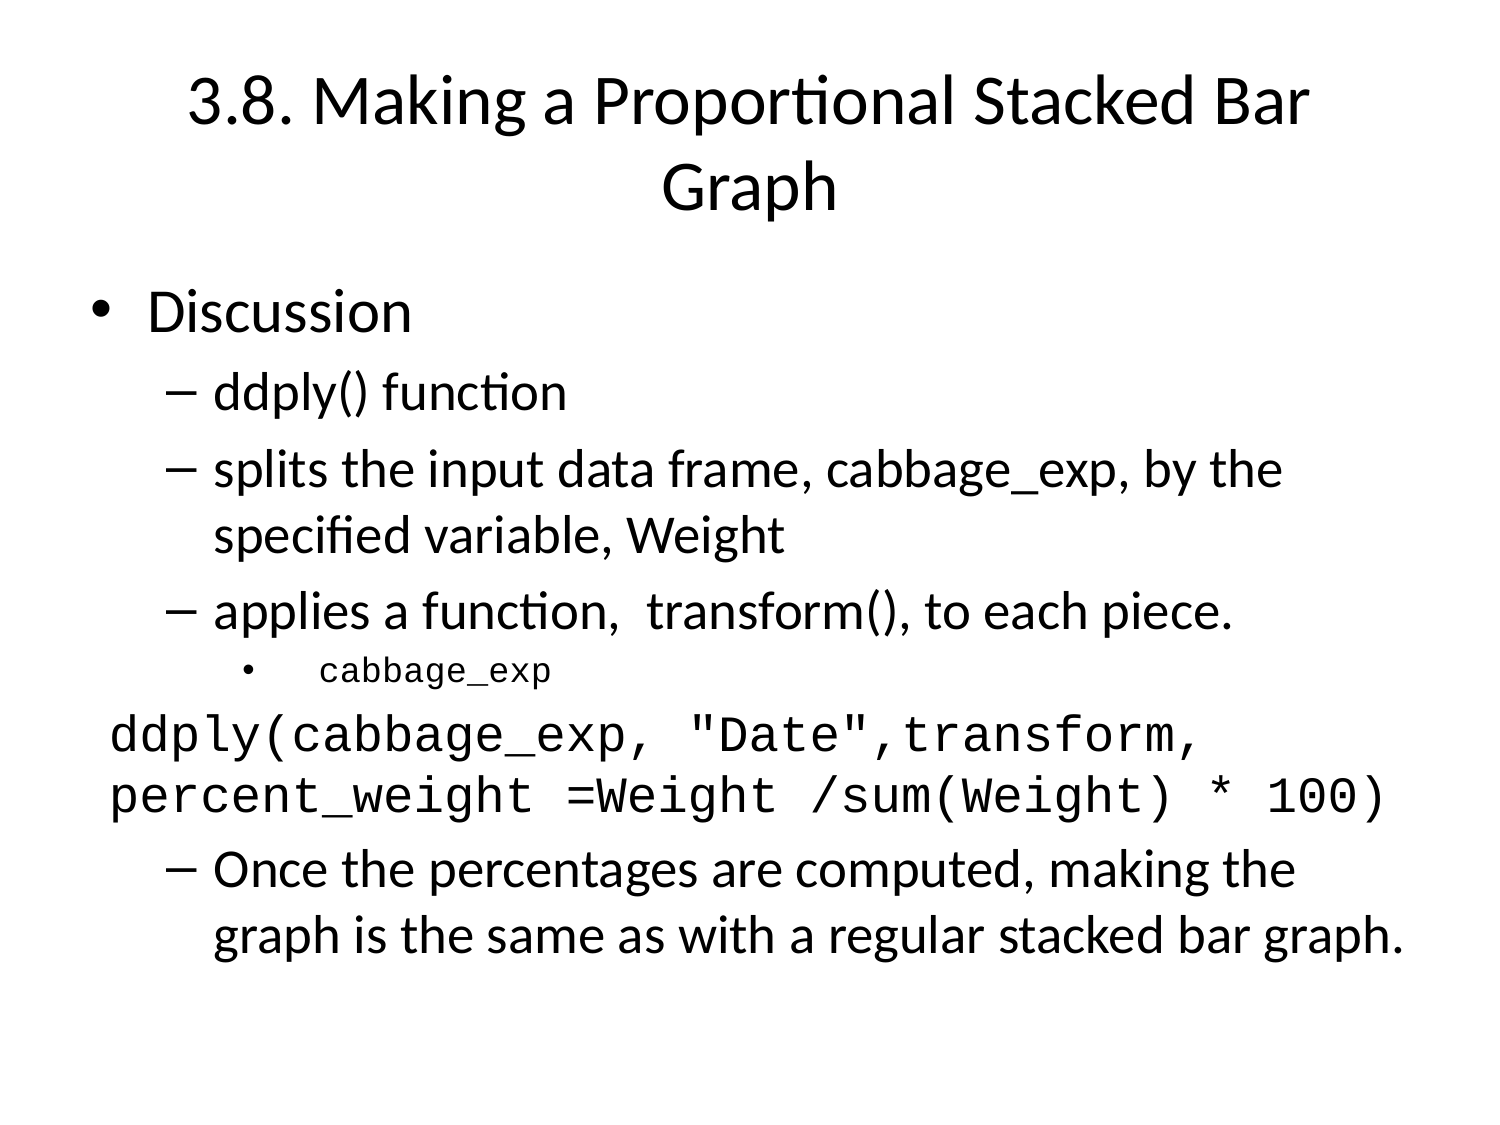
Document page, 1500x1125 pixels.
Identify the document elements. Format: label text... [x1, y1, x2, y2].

title 3.8. Making a Proportional Stacked Bar Graph [75, 45, 1425, 233]
list Discussion ddply() function splits the input data frame, cabbage_exp, by the specified variable, Weight applies a function, transform(), to each piece. cabbage_exp ddply(cabbage_exp, "Date",transform, percent_weight =Weight /sum(Weight) * 100) Once the percentages are computed, making the graph is the same as with a regular stacked bar graph. [75, 262, 1425, 1005]
